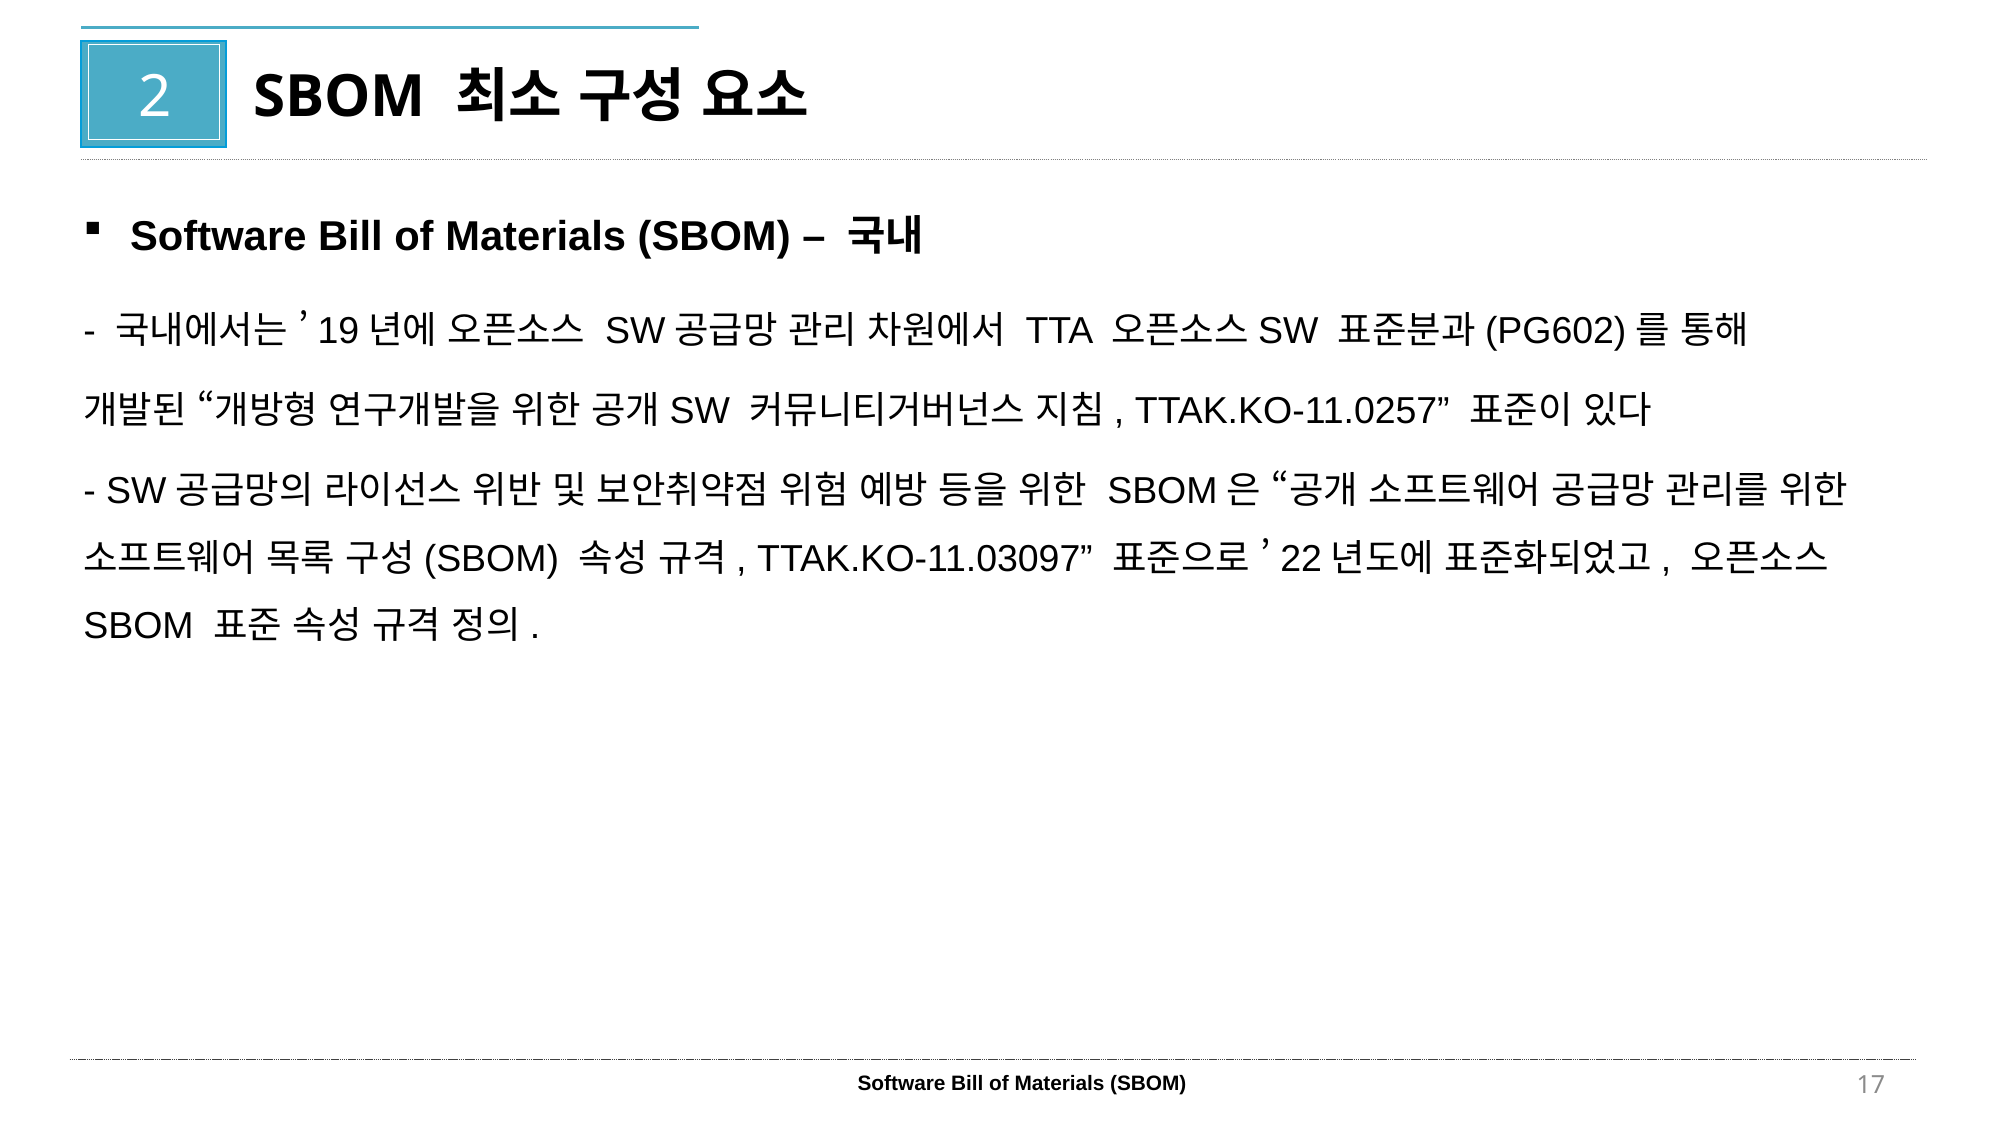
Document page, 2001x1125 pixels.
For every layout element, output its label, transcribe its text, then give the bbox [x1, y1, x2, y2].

text_box Software Bill of Materials (SBOM) – 국내 - 국내에서는 ’19년에 오픈소스 SW공급망 관리 차원에서 TTA 오픈소스SW 표준분과(PG602)를 통해 개발된 “개방형 연구개발을 위한 공개SW 커뮤니티거버넌스 지침, TTAK.KO-11.0257” 표준이 있다 - SW공급망의 라이선스 위반 및 보안취약점 위험 예방 등을 위한 SBOM은 “공개 소프트웨어 공급망 관리를 위한 소프트웨어 목록 구성(SBOM) 속성 규격, TTAK.KO-11.03097” 표준으로 ’22년도에 표준화되었고, 오픈소스 SBOM 표준 속성 규격 정의. [68, 176, 1887, 654]
text_box 2 [101, 51, 208, 136]
text_box SBOM 최소 구성 요소 [238, 51, 824, 136]
